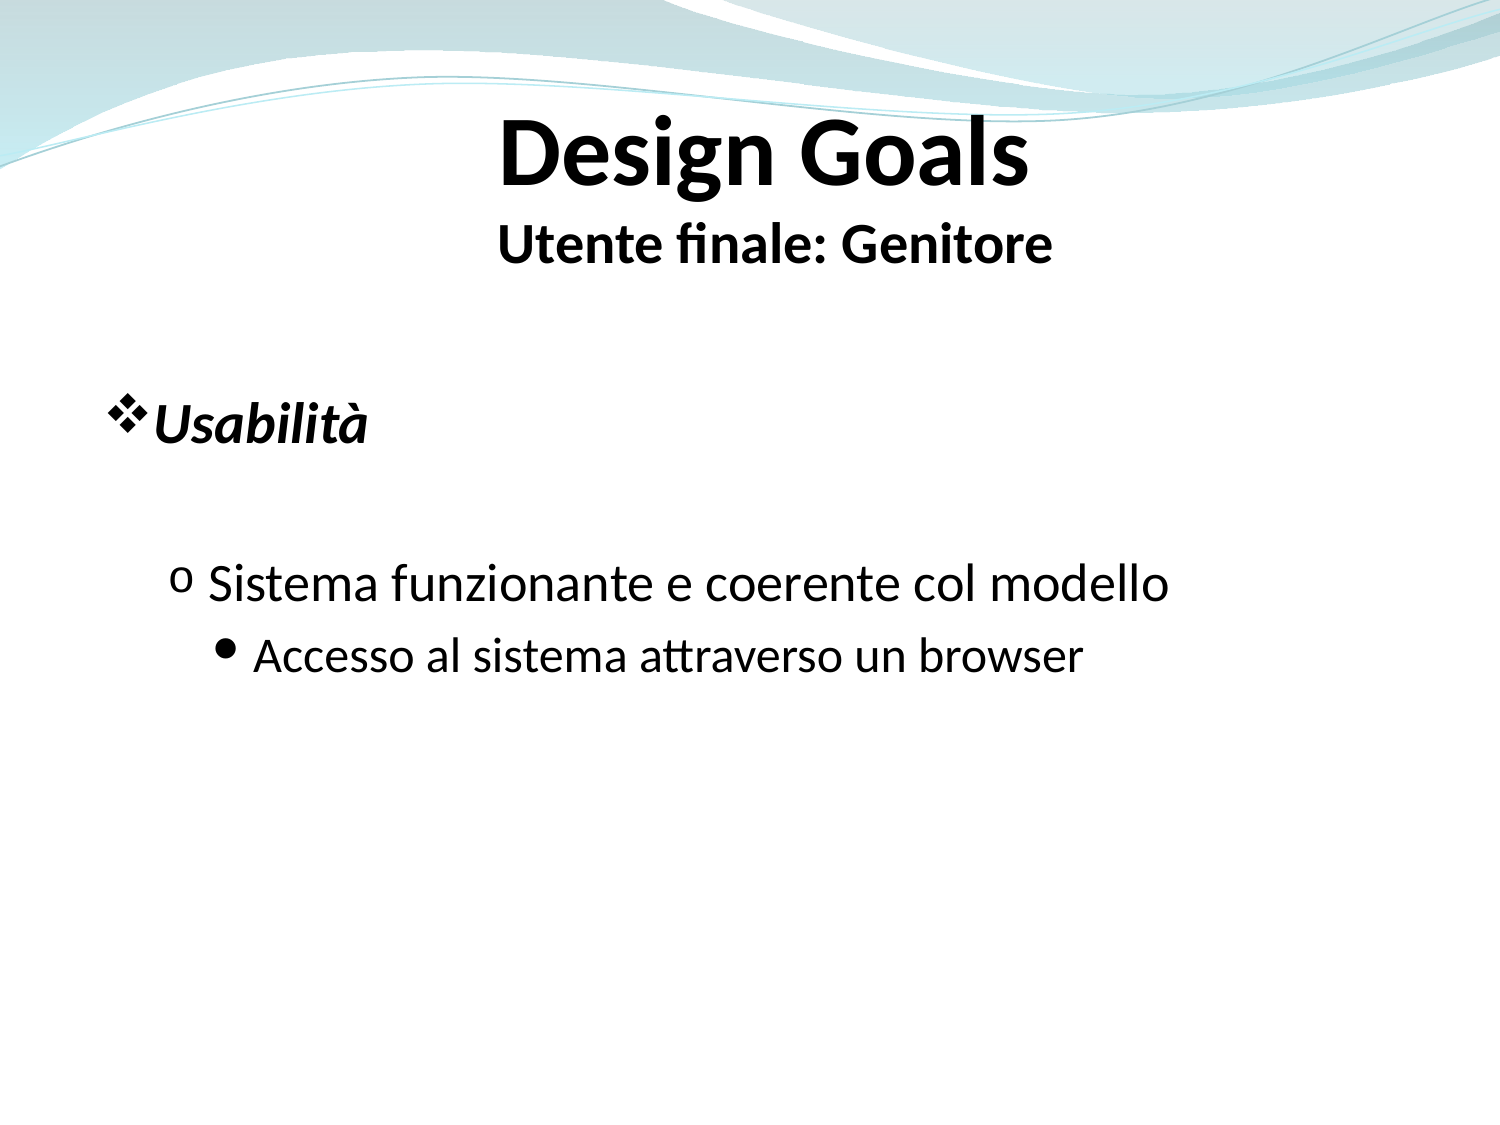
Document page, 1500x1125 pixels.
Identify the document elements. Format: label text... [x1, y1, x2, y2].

text_box Design Goals Utente finale: Genitore [482, 78, 1069, 328]
text_box Usabilità Sistema funzionante e coerente col modello Accesso al sistema attraverso un browser [88, 385, 1388, 953]
